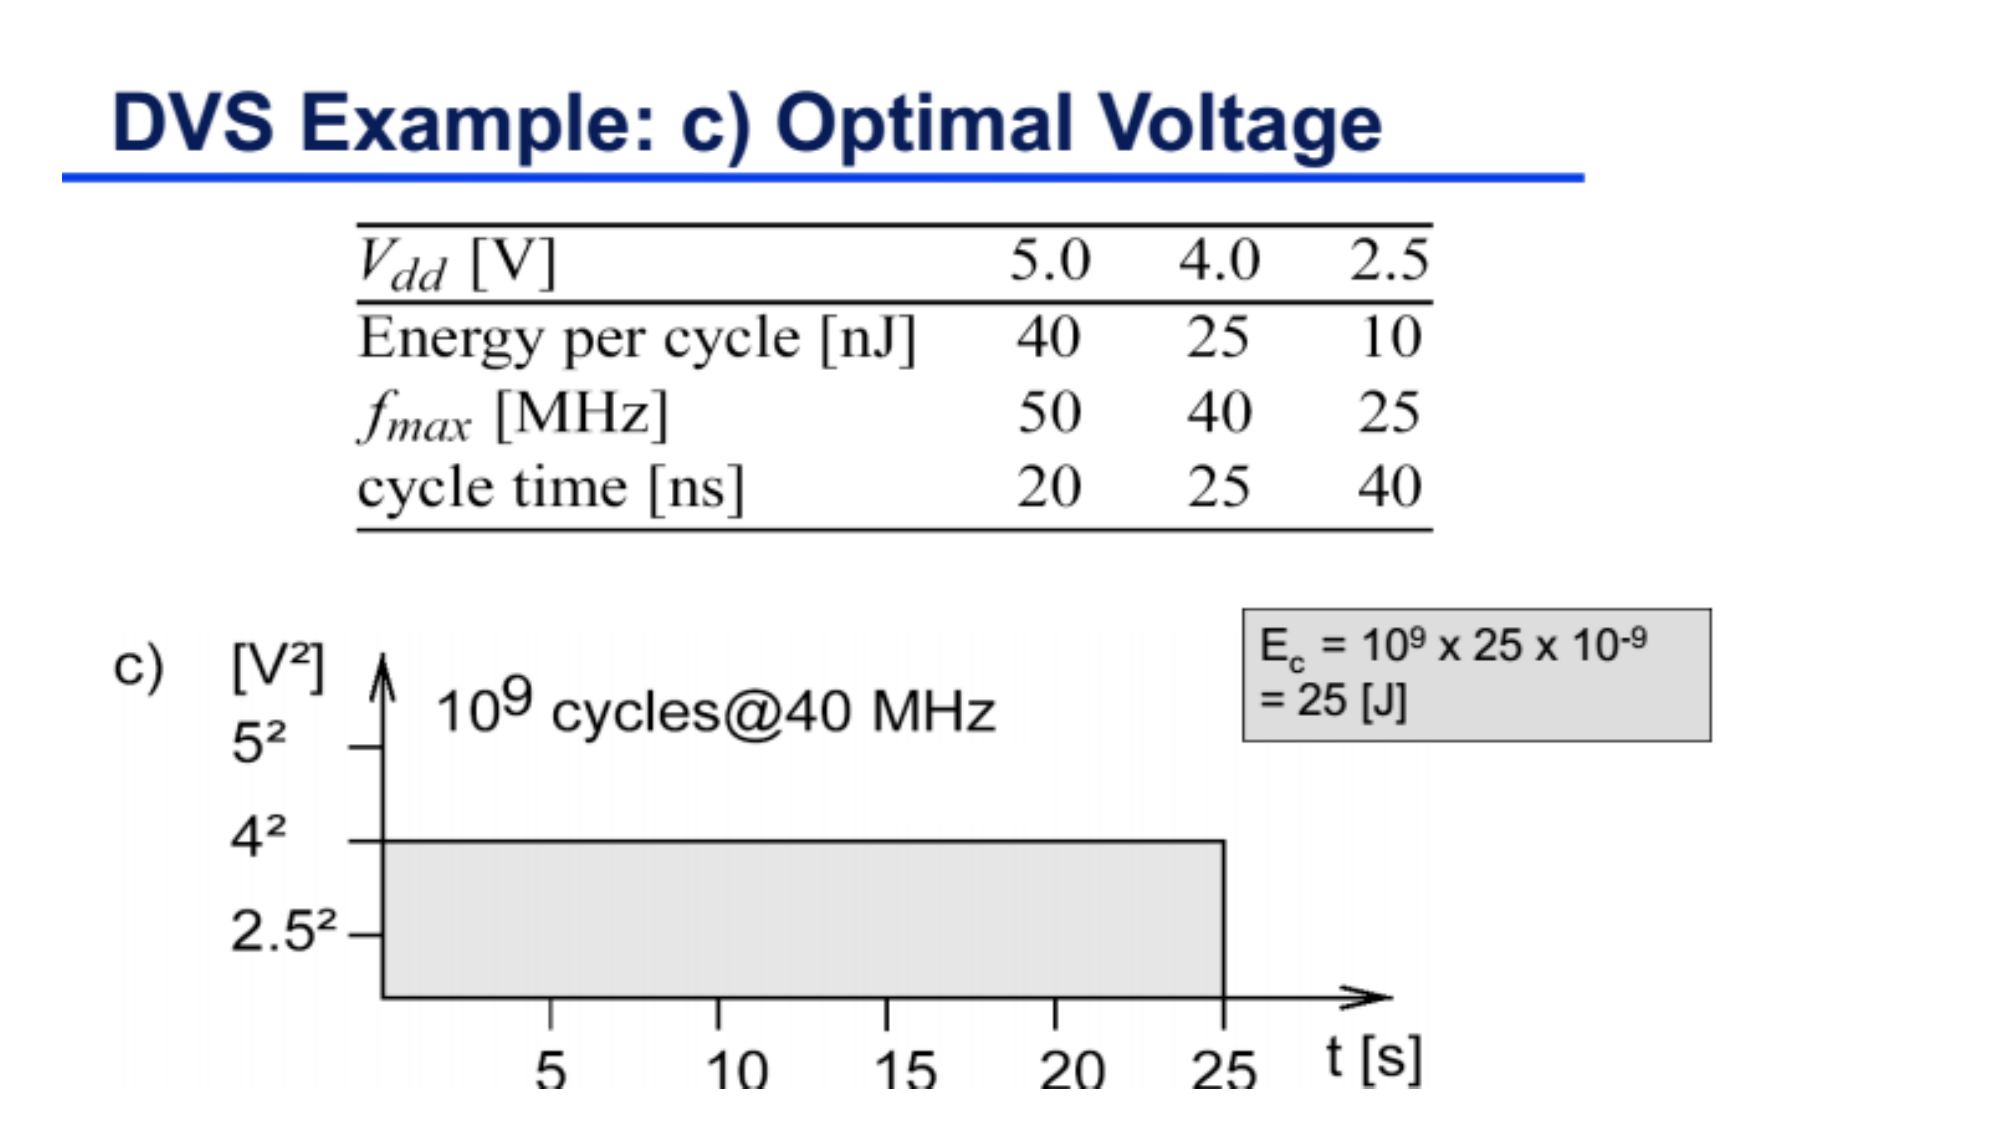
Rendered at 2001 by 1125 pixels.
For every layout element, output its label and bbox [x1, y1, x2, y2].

picture [61, 44, 1750, 1089]
